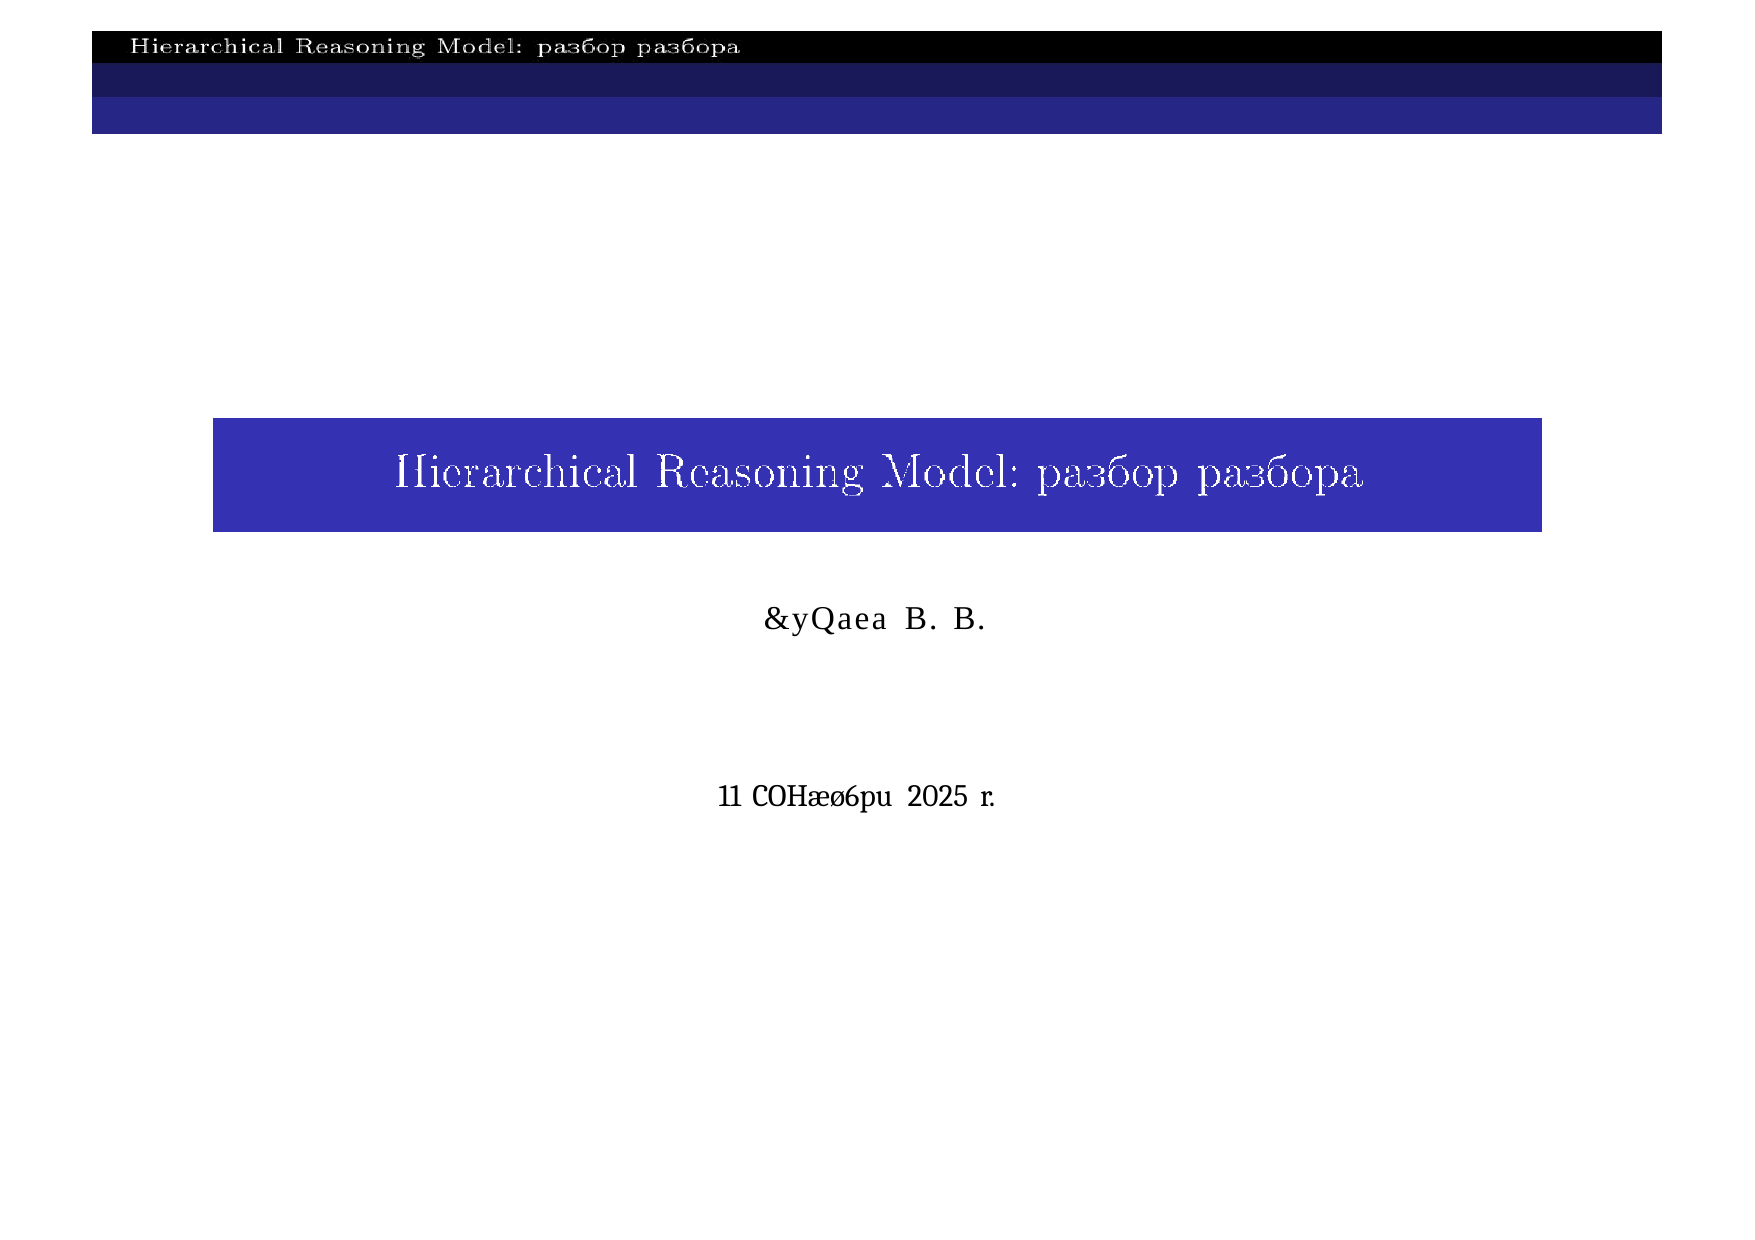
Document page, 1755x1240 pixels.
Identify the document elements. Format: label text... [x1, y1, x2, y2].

text_box &yQaea B. B. [761, 594, 993, 637]
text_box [92, 30, 1663, 135]
text_box 11 COHæø6pu 2025 r. [716, 772, 1035, 813]
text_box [213, 418, 1543, 532]
